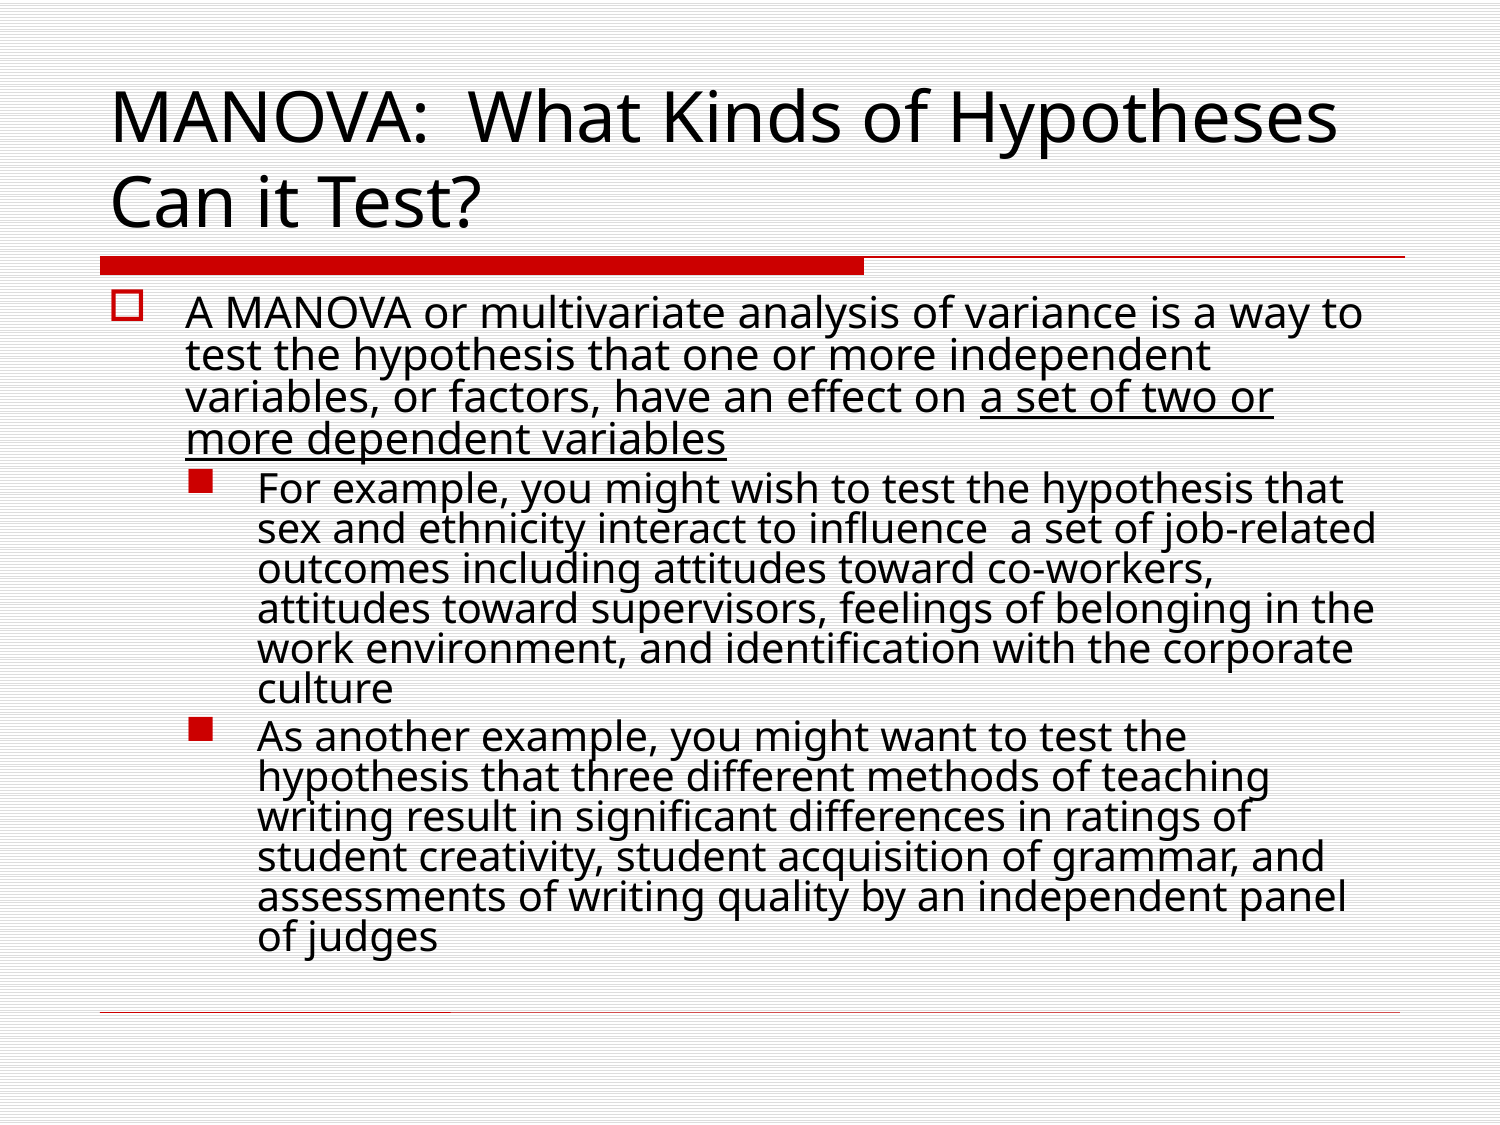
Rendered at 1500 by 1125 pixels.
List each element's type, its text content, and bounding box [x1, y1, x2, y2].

list A MANOVA or multivariate analysis of variance is a way to test the hypothesis that one or more independent variables, or factors, have an effect on a set of two or more dependent variables For example, you might wish to test the hypothesis that sex and ethnicity interact to influence a set of job-related outcomes including attitudes toward co-workers, attitudes toward supervisors, feelings of belonging in the work environment, and identification with the corporate culture As another example, you might want to test the hypothesis that three different methods of teaching writing result in significant differences in ratings of student creativity, student acquisition of grammar, and assessments of writing quality by an independent panel of judges [92, 287, 1406, 988]
title MANOVA: What Kinds of Hypotheses Can it Test? [93, 49, 1407, 250]
